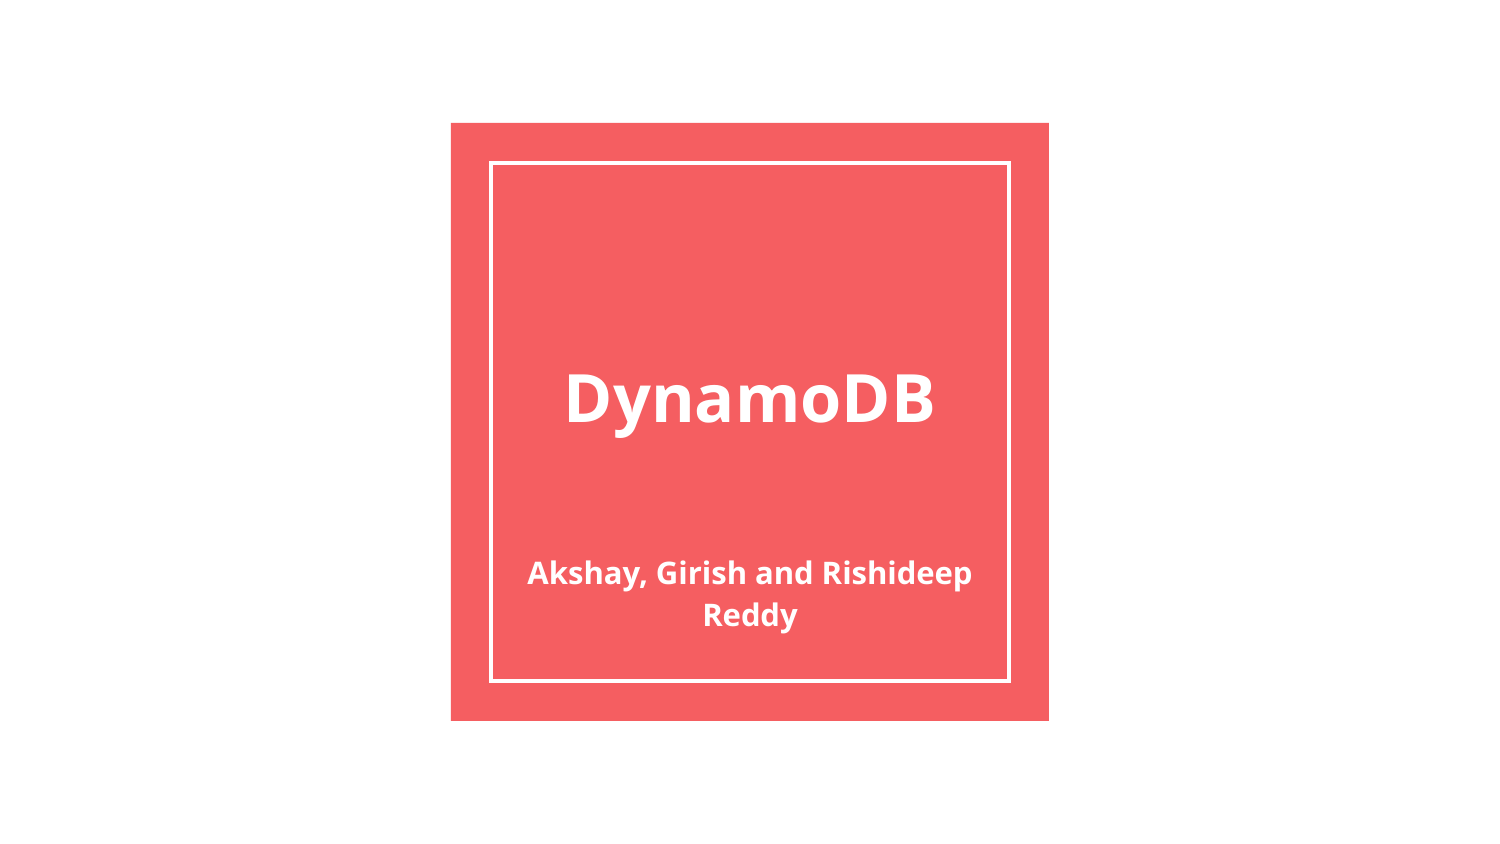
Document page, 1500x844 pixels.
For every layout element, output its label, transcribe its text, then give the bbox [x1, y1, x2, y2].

title DynamoDB [507, 266, 993, 527]
subtitle Akshay, Girish and Rishideep Reddy [507, 535, 993, 651]
